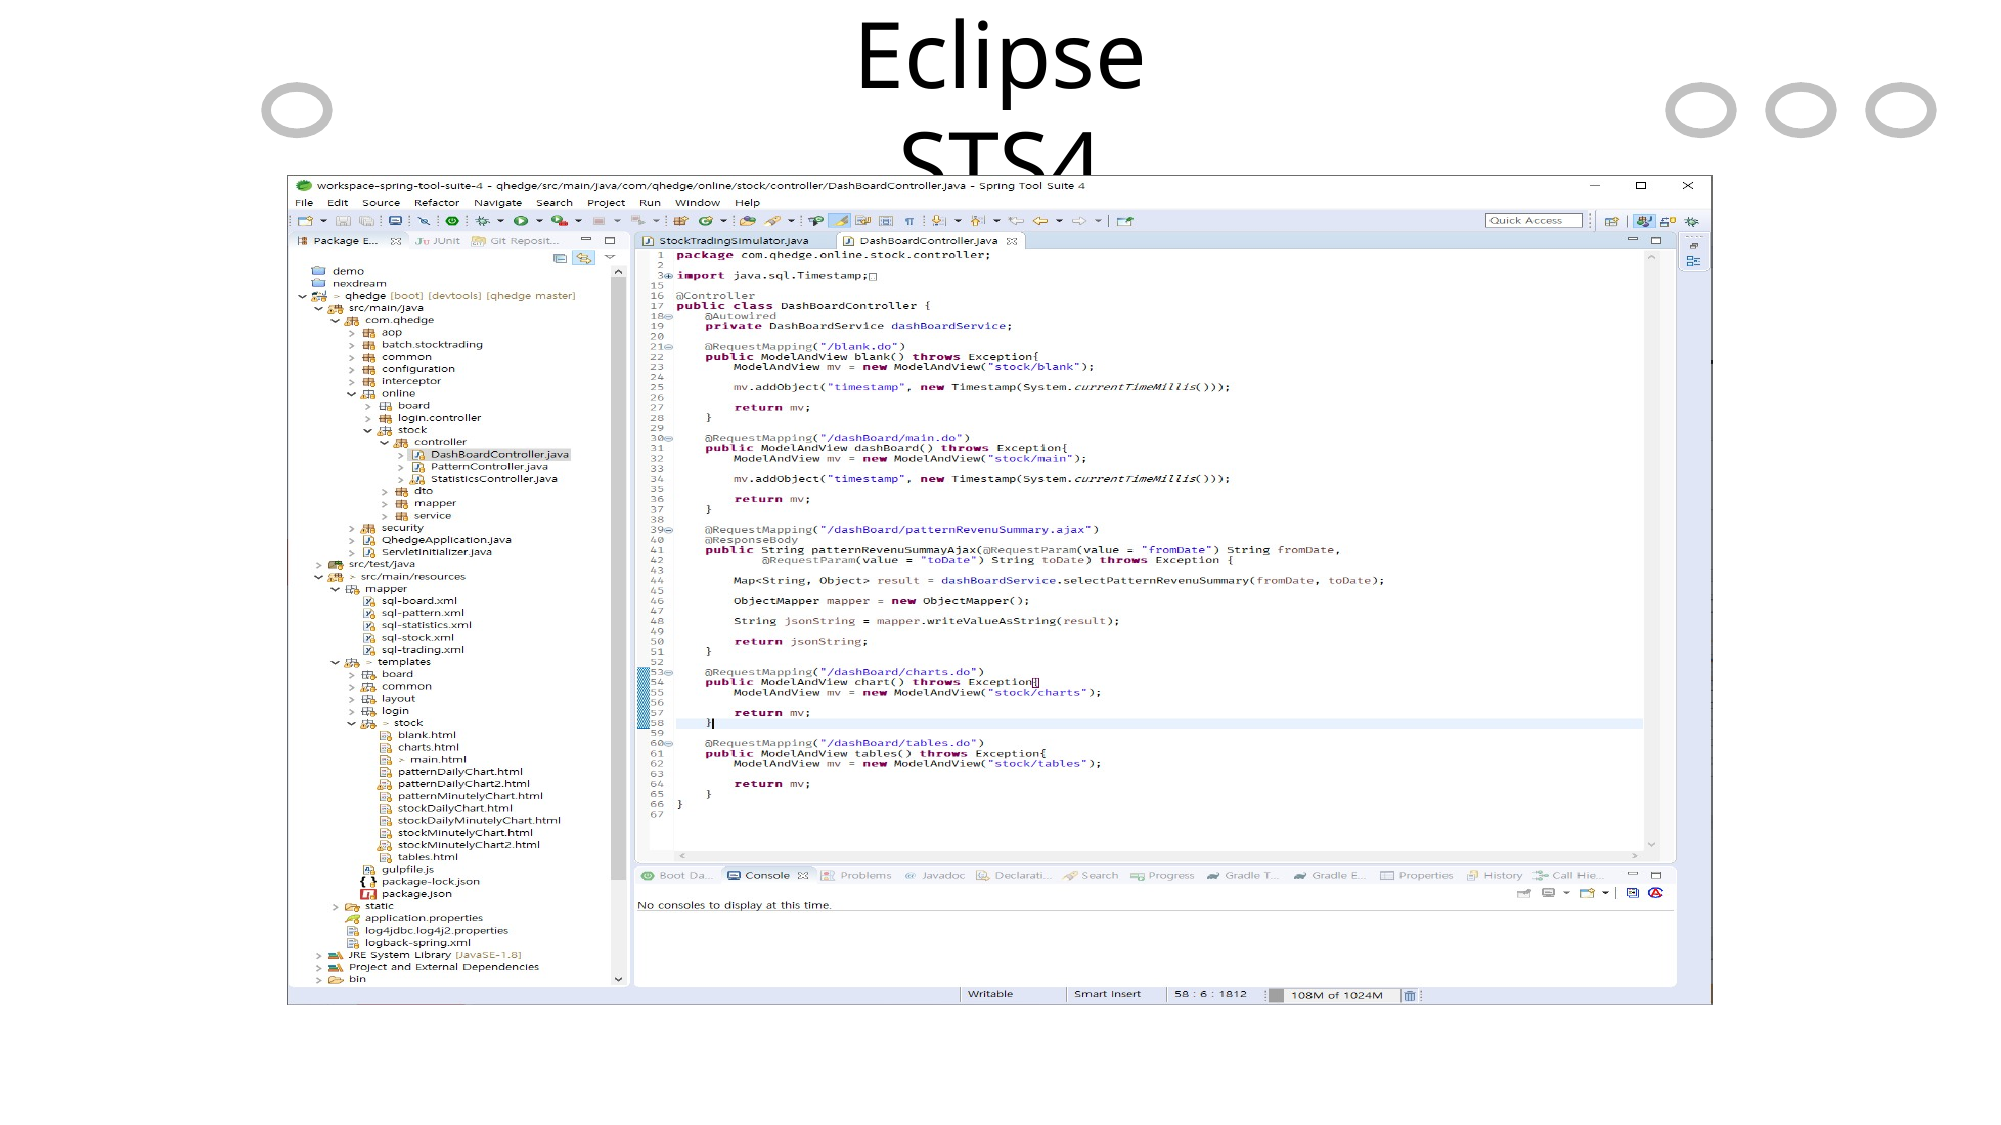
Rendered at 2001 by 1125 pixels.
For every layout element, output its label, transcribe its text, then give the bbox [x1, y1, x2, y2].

text_box [265, 86, 328, 134]
text_box [1869, 86, 1932, 134]
text_box [1770, 86, 1832, 134]
picture [287, 174, 1713, 1006]
title Eclipse STS4 [757, 0, 1242, 173]
text_box [1670, 86, 1732, 134]
